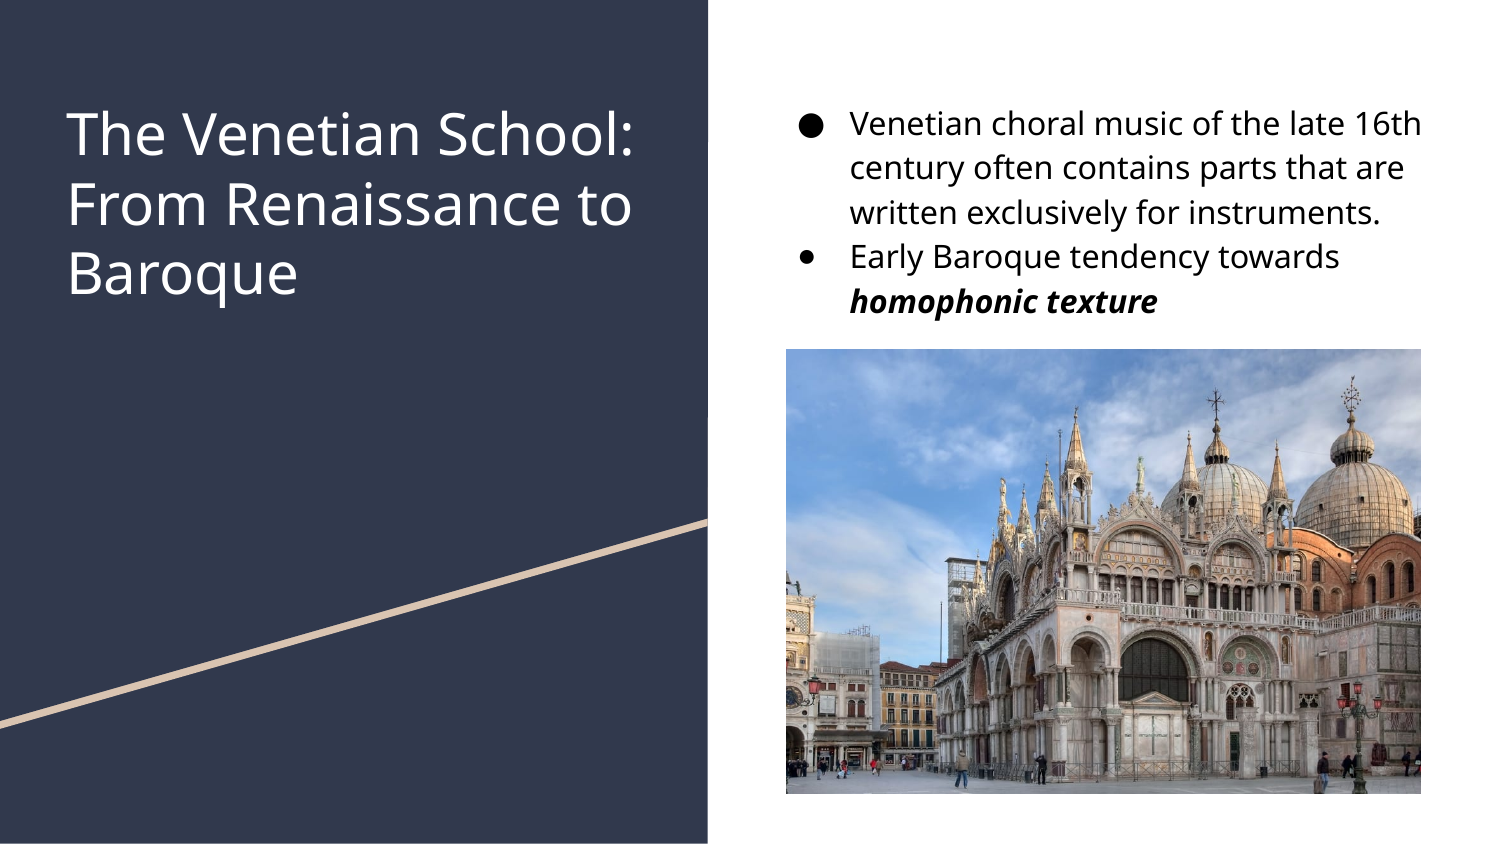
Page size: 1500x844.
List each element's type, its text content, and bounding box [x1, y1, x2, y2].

picture [786, 349, 1421, 794]
title The Venetian School: From Renaissance to Baroque [51, 82, 660, 494]
list Venetian choral music of the late 16th century often contains parts that are written exclusively for instruments. Early Baroque tendency towards homophonic texture [761, 82, 1446, 350]
